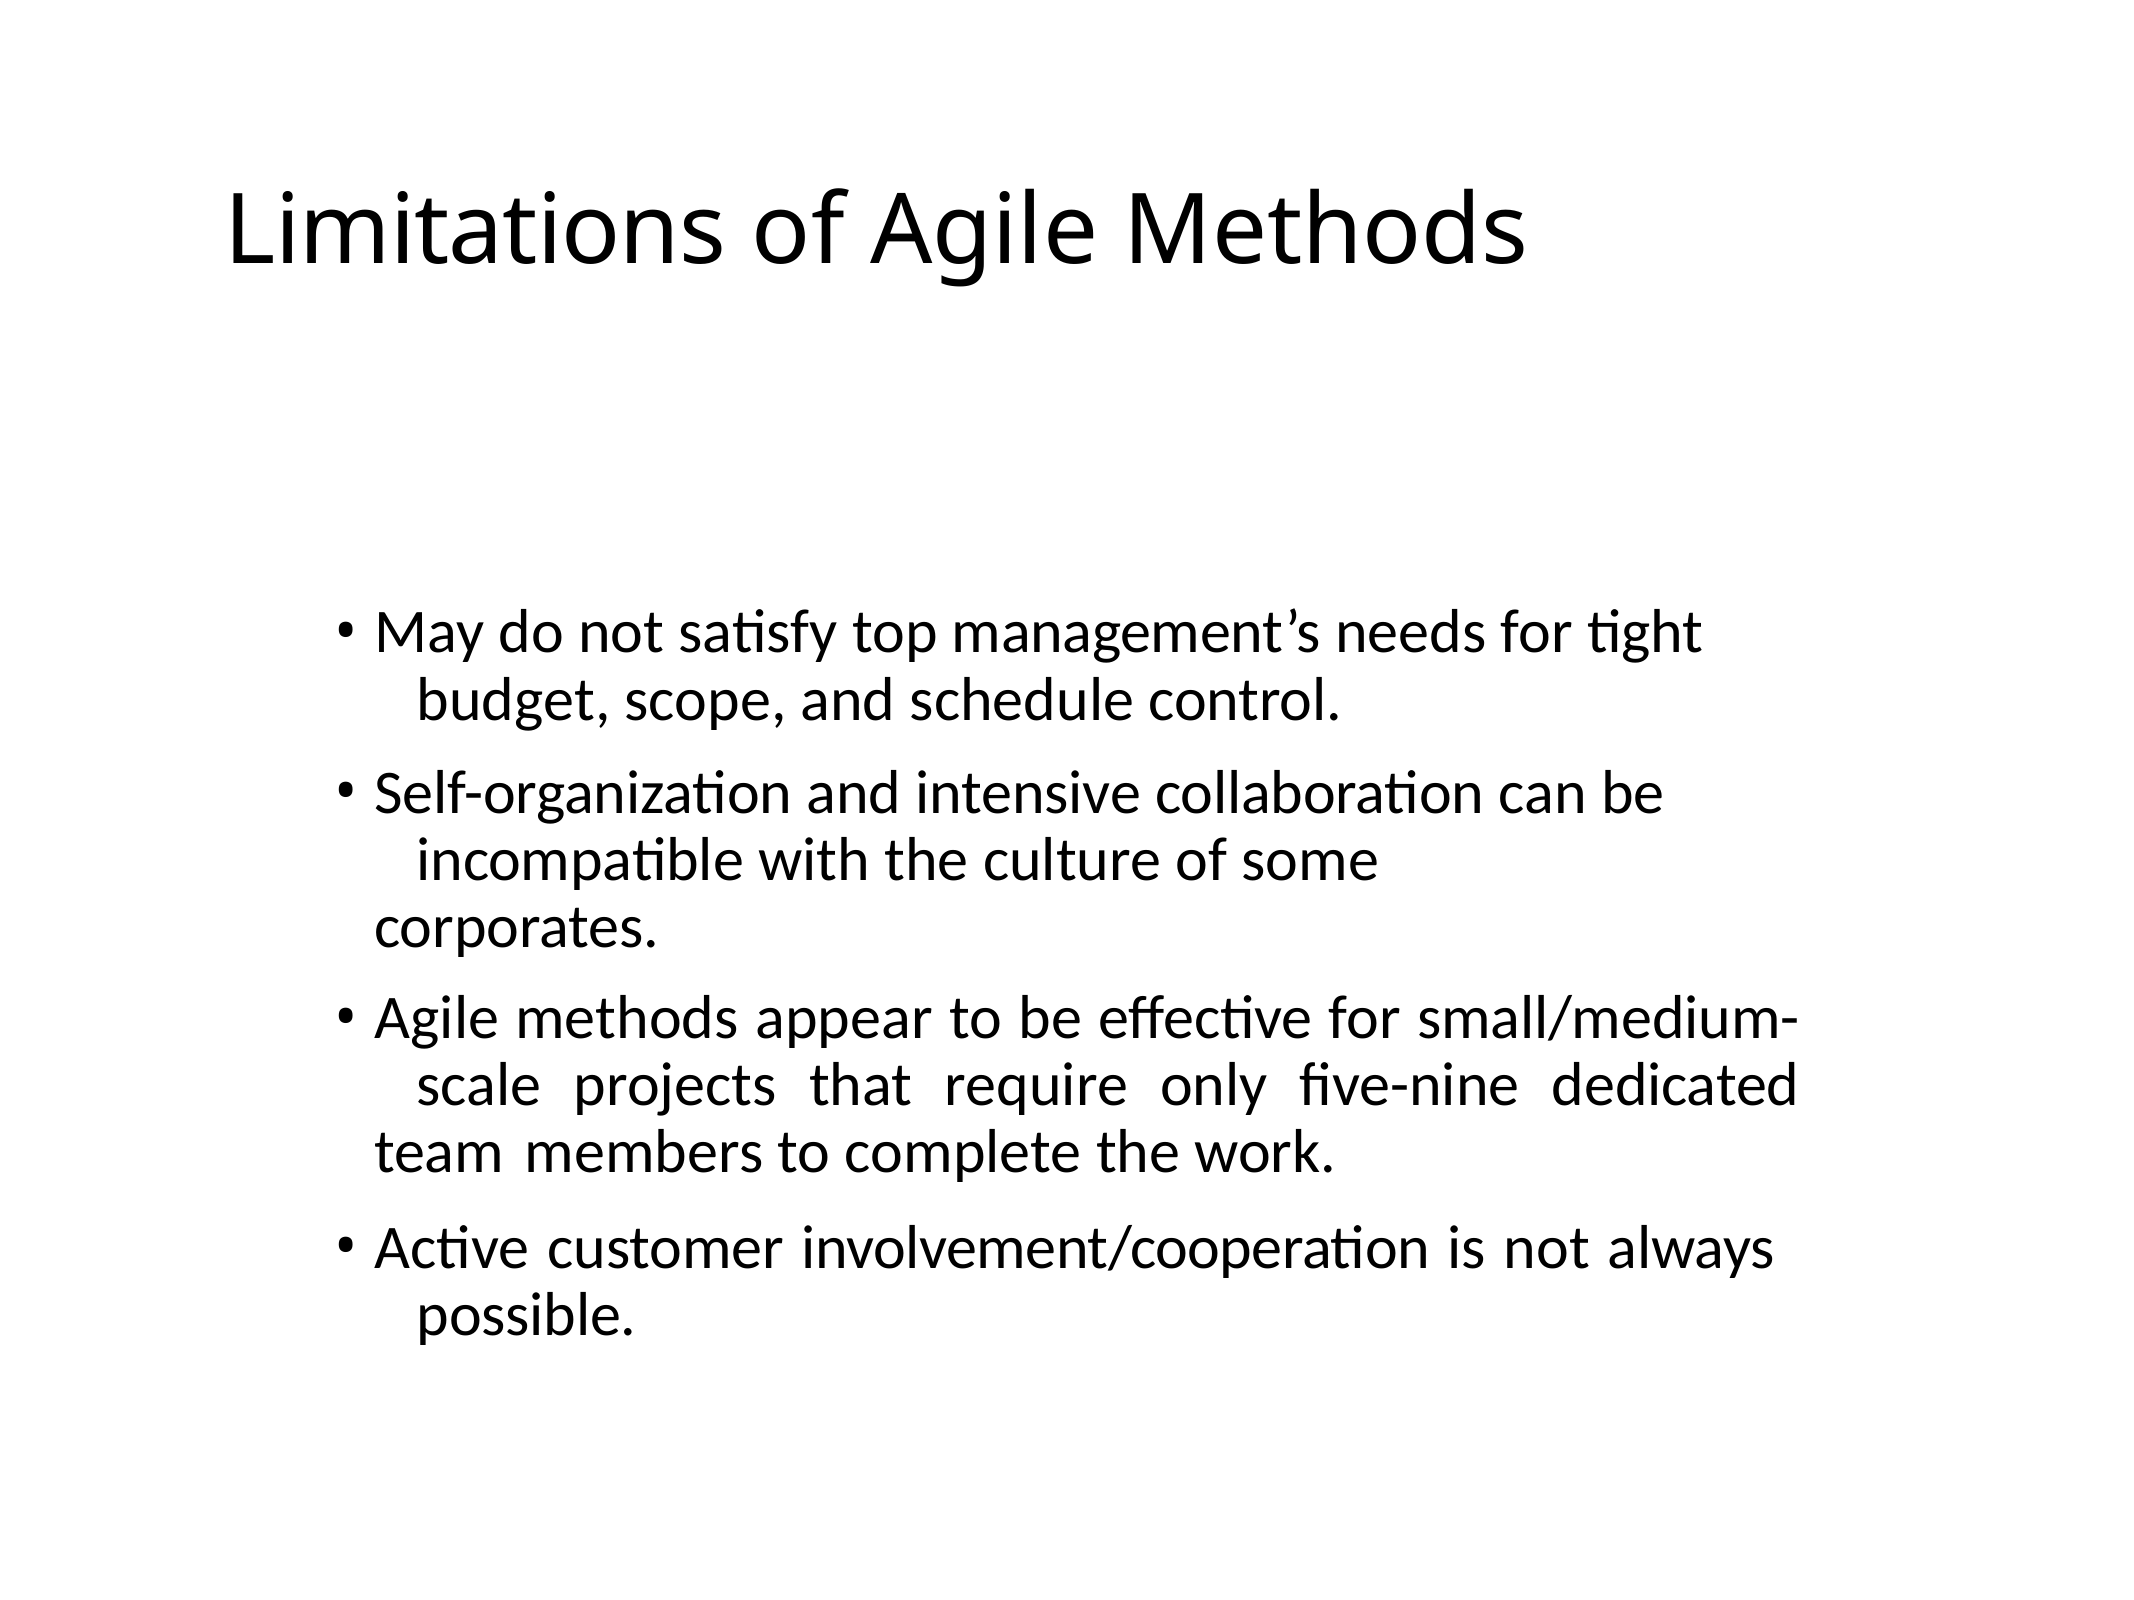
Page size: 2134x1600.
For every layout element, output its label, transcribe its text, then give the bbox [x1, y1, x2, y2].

text_box May do not satisfy top management’s needs for tight budget, scope, and schedule control. Self-organization and intensive collaboration can be incompatible with the culture of some corporates. Agile methods appear to be effective for small/medium- scale projects that require only five-nine dedicated team members to complete the work. Active customer involvement/cooperation is not always possible. [332, 587, 1801, 1348]
title Limitations of Agile Methods [174, 25, 1530, 359]
